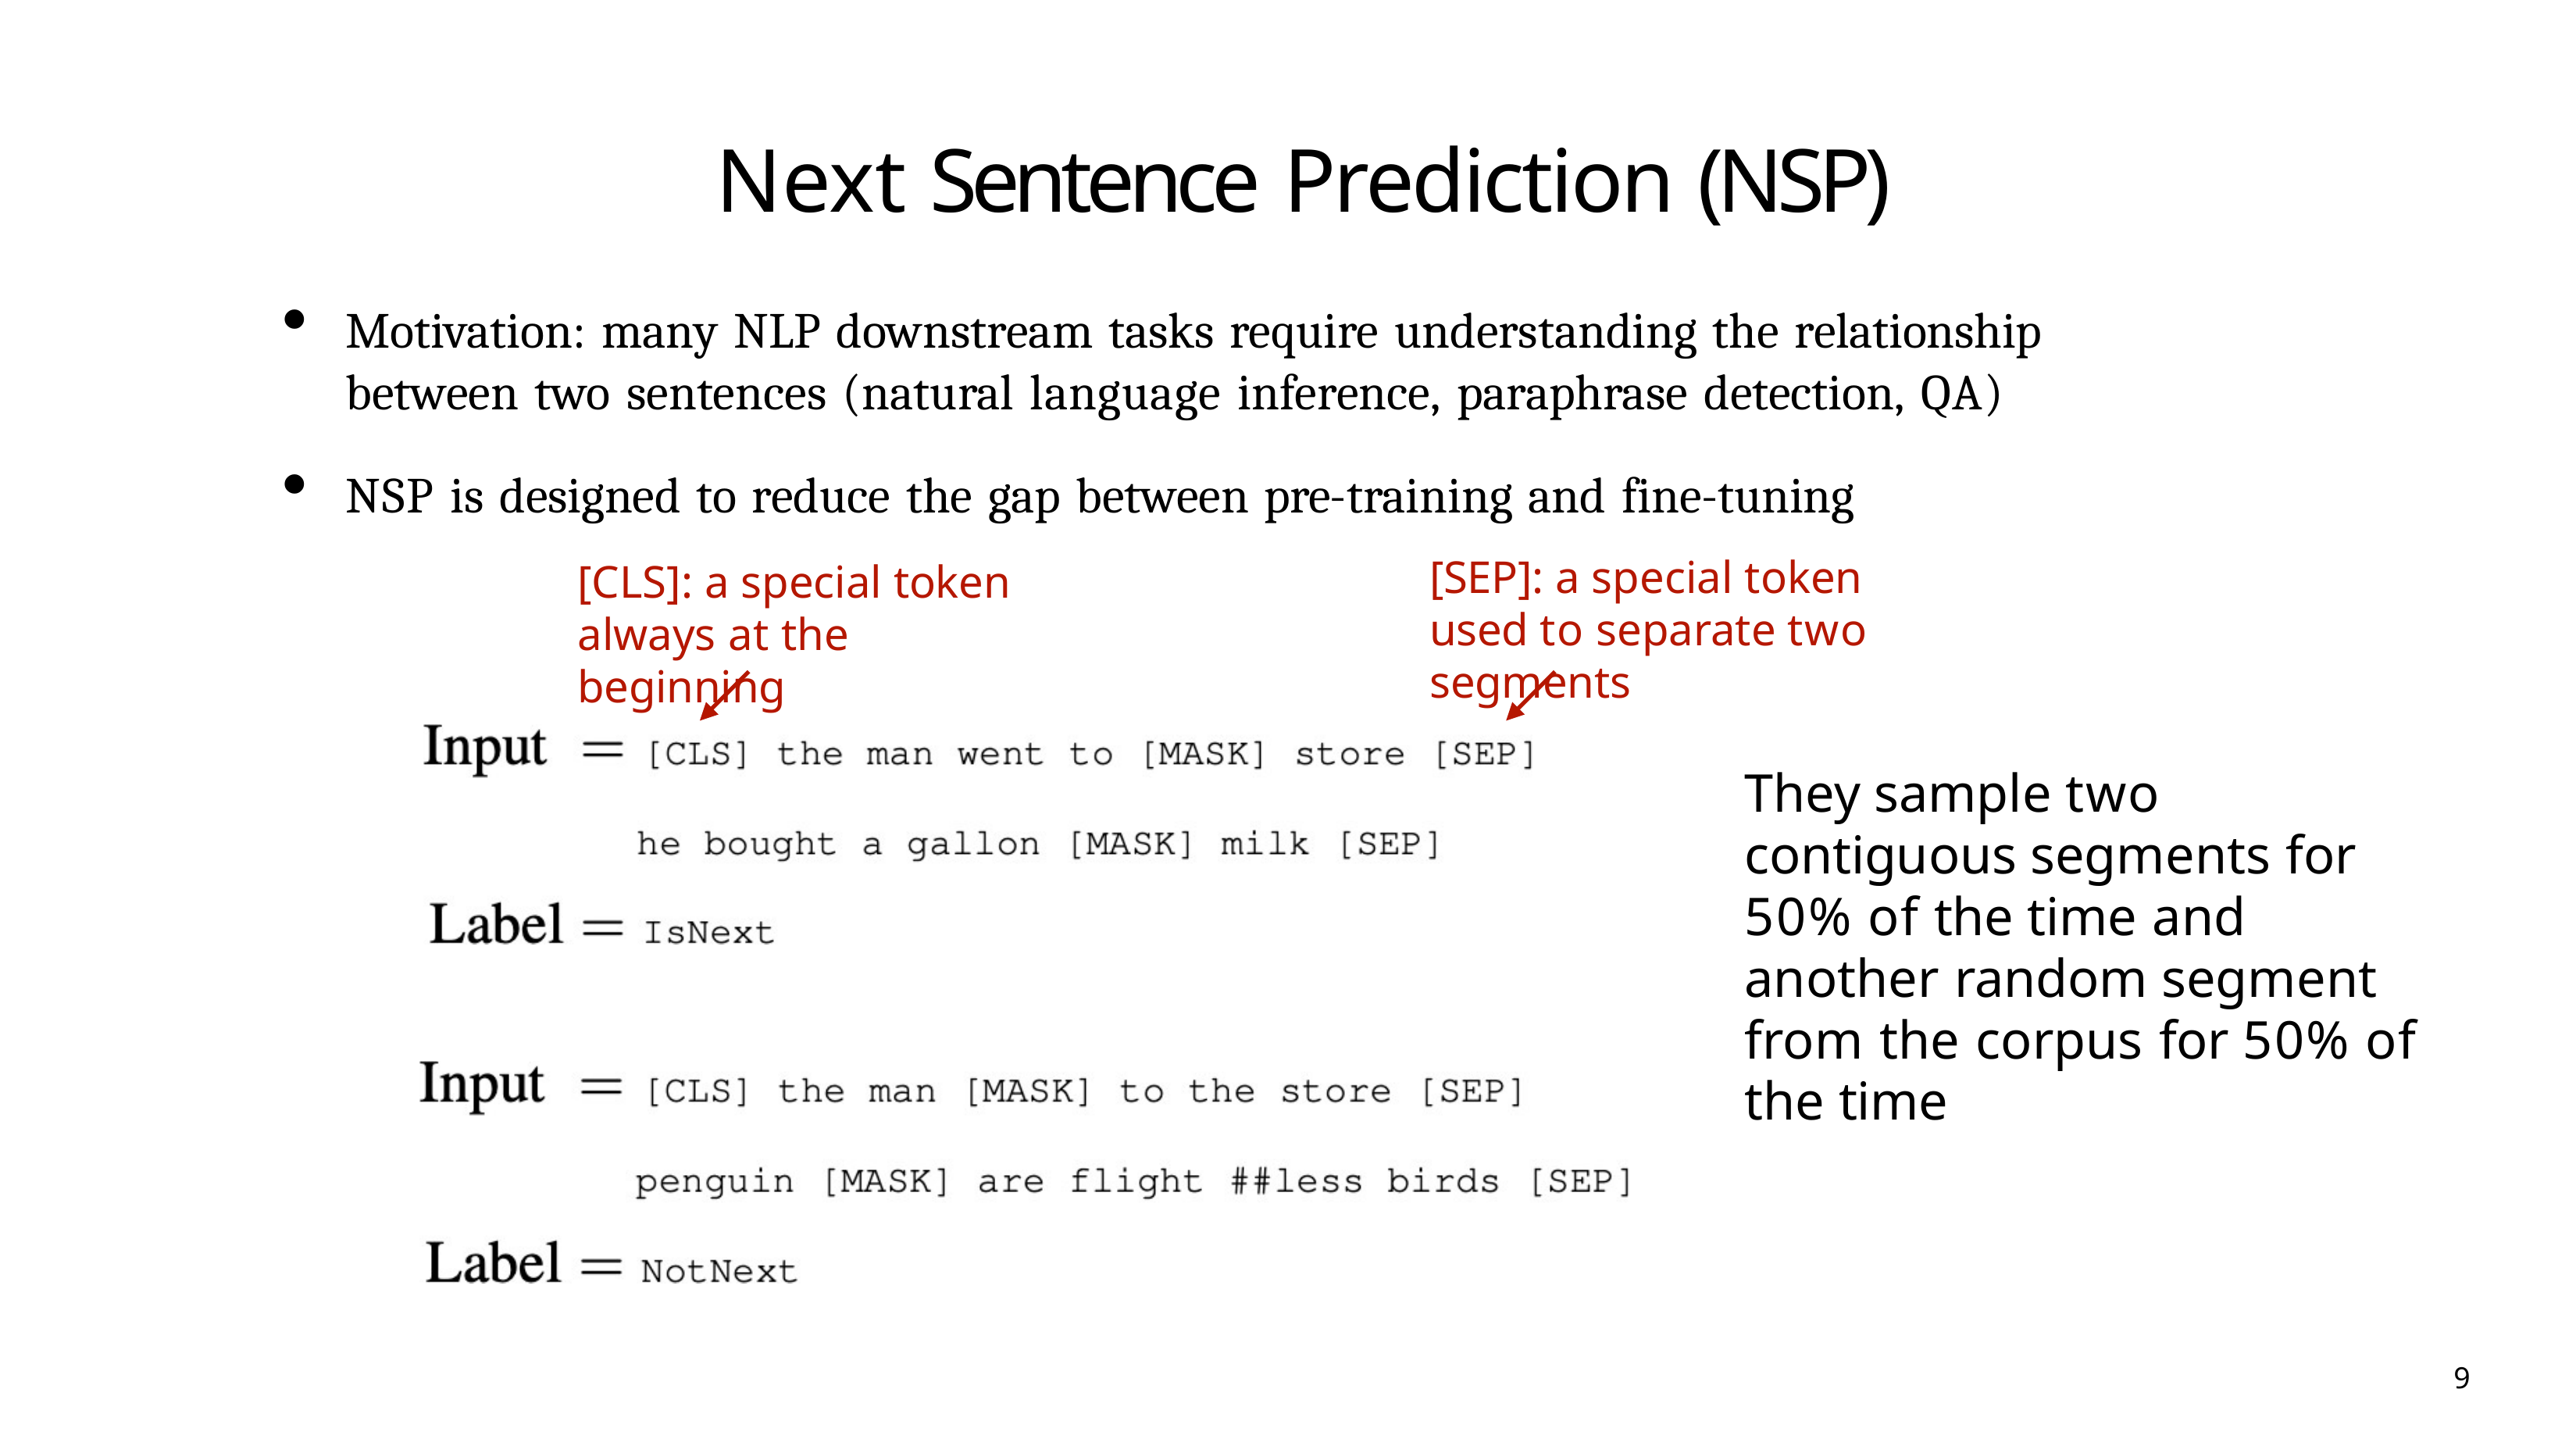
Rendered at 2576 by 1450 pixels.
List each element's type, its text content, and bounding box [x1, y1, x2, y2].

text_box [423, 669, 1557, 945]
slide_number 9 [2452, 1358, 2489, 1450]
text_box Motivation: many NLP downstream tasks require understanding the relationship between two sentences (natural language inference, paraphrase detection, QA) NSP is designed to reduce the gap between pre-training and fine-tuning [279, 295, 2137, 523]
title Next Sentence Prediction (NSP) [583, 115, 1992, 295]
picture [419, 1061, 1629, 1284]
text_box [CLS]: a special token always at the beginning [576, 550, 1046, 668]
text_box [SEP]: a special token used to separate two segments [1428, 545, 1971, 707]
text_box They sample two contiguous segments for 50% of the time and another random segment from the corpus for 50% of the time [1743, 755, 2419, 1131]
